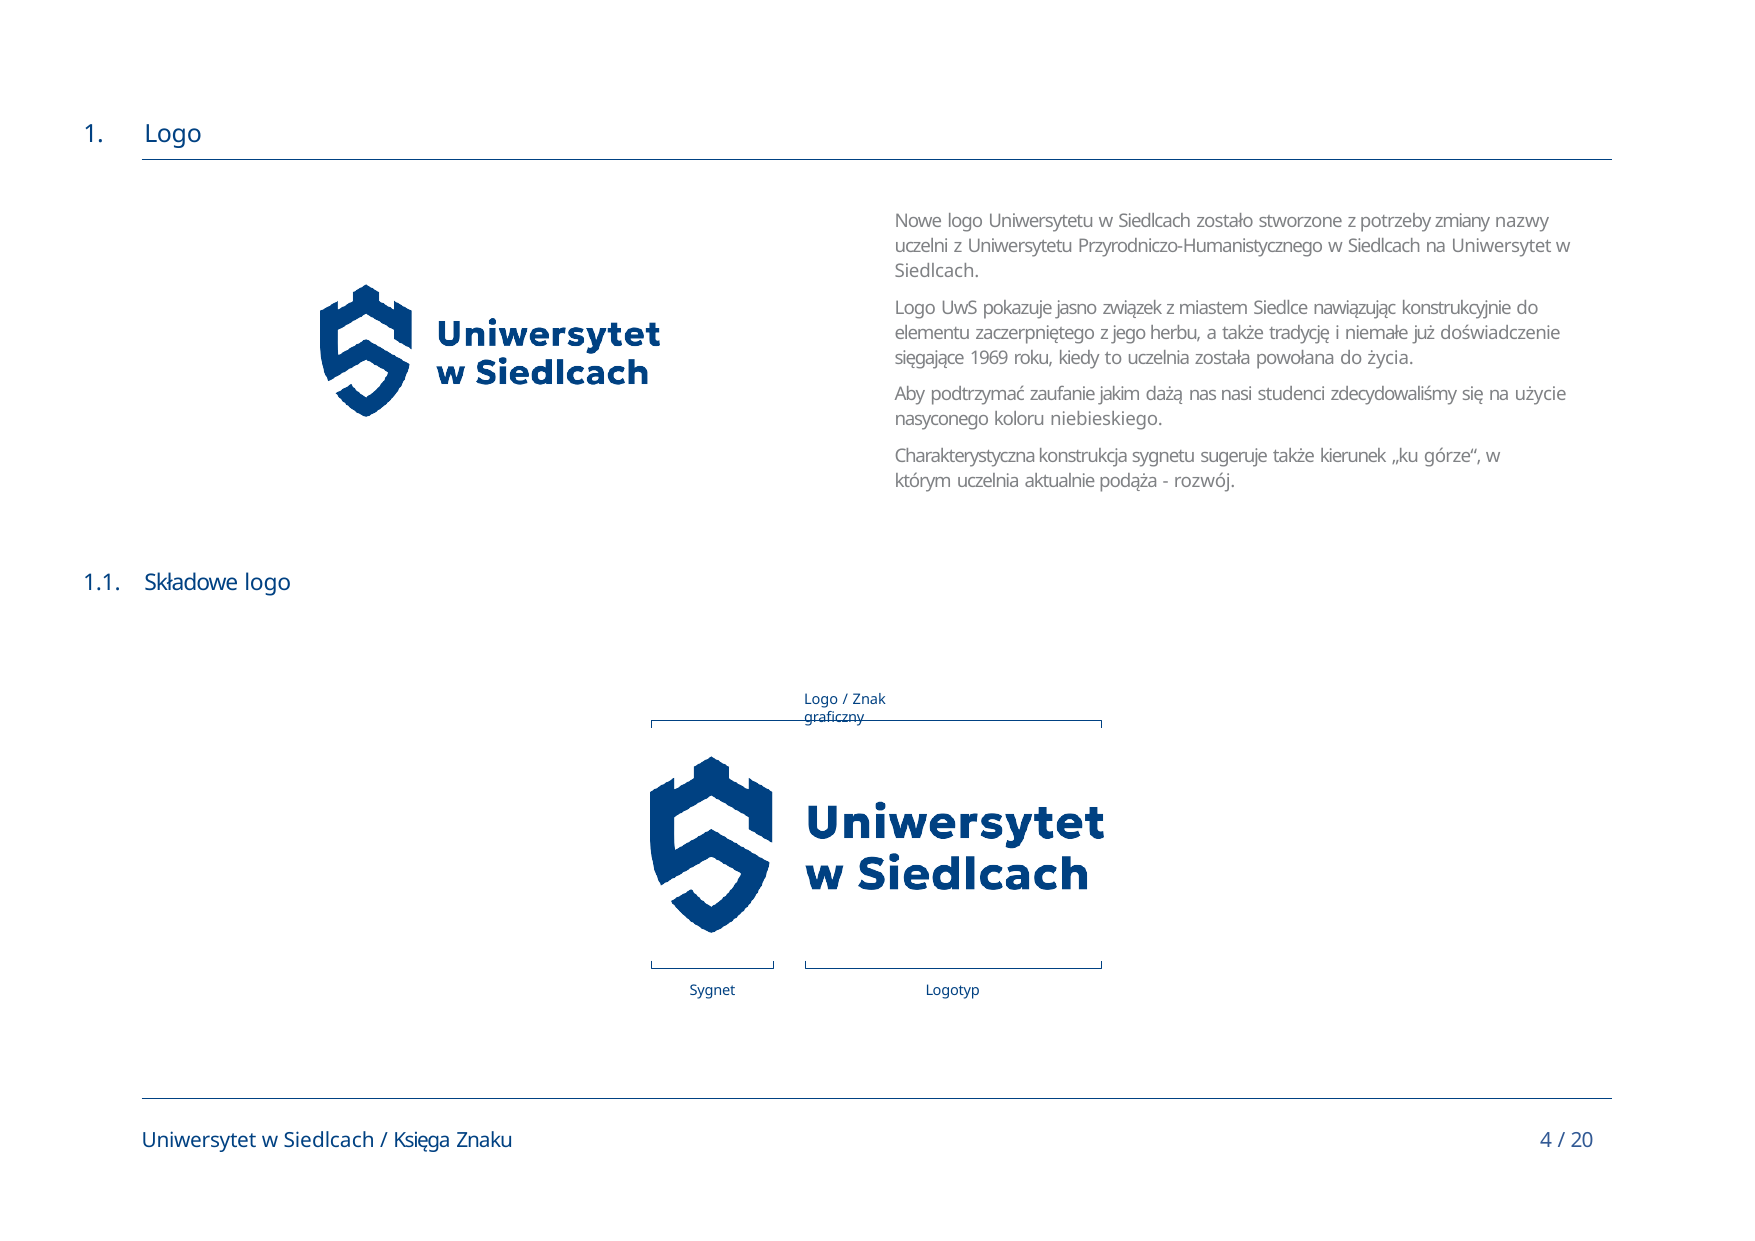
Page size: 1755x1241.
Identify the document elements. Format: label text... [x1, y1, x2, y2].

text_box 1.1. Składowe logo [81, 565, 298, 595]
text_box Logo / Znak graficzny [802, 687, 951, 720]
text_box [805, 960, 1102, 969]
text_box [651, 960, 774, 969]
footer Uniwersytet w Siedlcach / Księga Znaku [139, 1125, 541, 1241]
text_box Sygnet [687, 978, 737, 998]
slide_number 10 / 20 [1535, 1125, 1615, 1241]
text_box [651, 720, 1102, 728]
picture [650, 755, 1104, 934]
text_box Logotyp [923, 978, 984, 998]
picture [320, 284, 660, 418]
text_box Nowe logo Uniwersytetu w Siedlcach zostało stworzone z potrzeby zmiany nazwy uczelni z Uniwersytetu Przyrodniczo-Humanistycznego w Siedlcach na Uniwersytet w Siedlcach. Logo UwS pokazuje jasno związek z miastem Siedlce nawiązując konstrukcyjnie do elementu zaczerpniętego z jego herbu, a także tradycję i niemałe już doświadczenie sięgające 1969 roku, kiedy to uczelnia została powołana do życia. Aby podtrzymać zaufanie jakim dażą nas nasi studenci zdecydowaliśmy się na użycie nasyconego koloru niebieskiego. Charakterystyczna konstrukcja sygnetu sugeruje także kierunek „ku górze“, w którym uczelnia aktualnie podąża - rozwój. [892, 204, 1612, 492]
text_box 1. Logo [81, 115, 205, 148]
